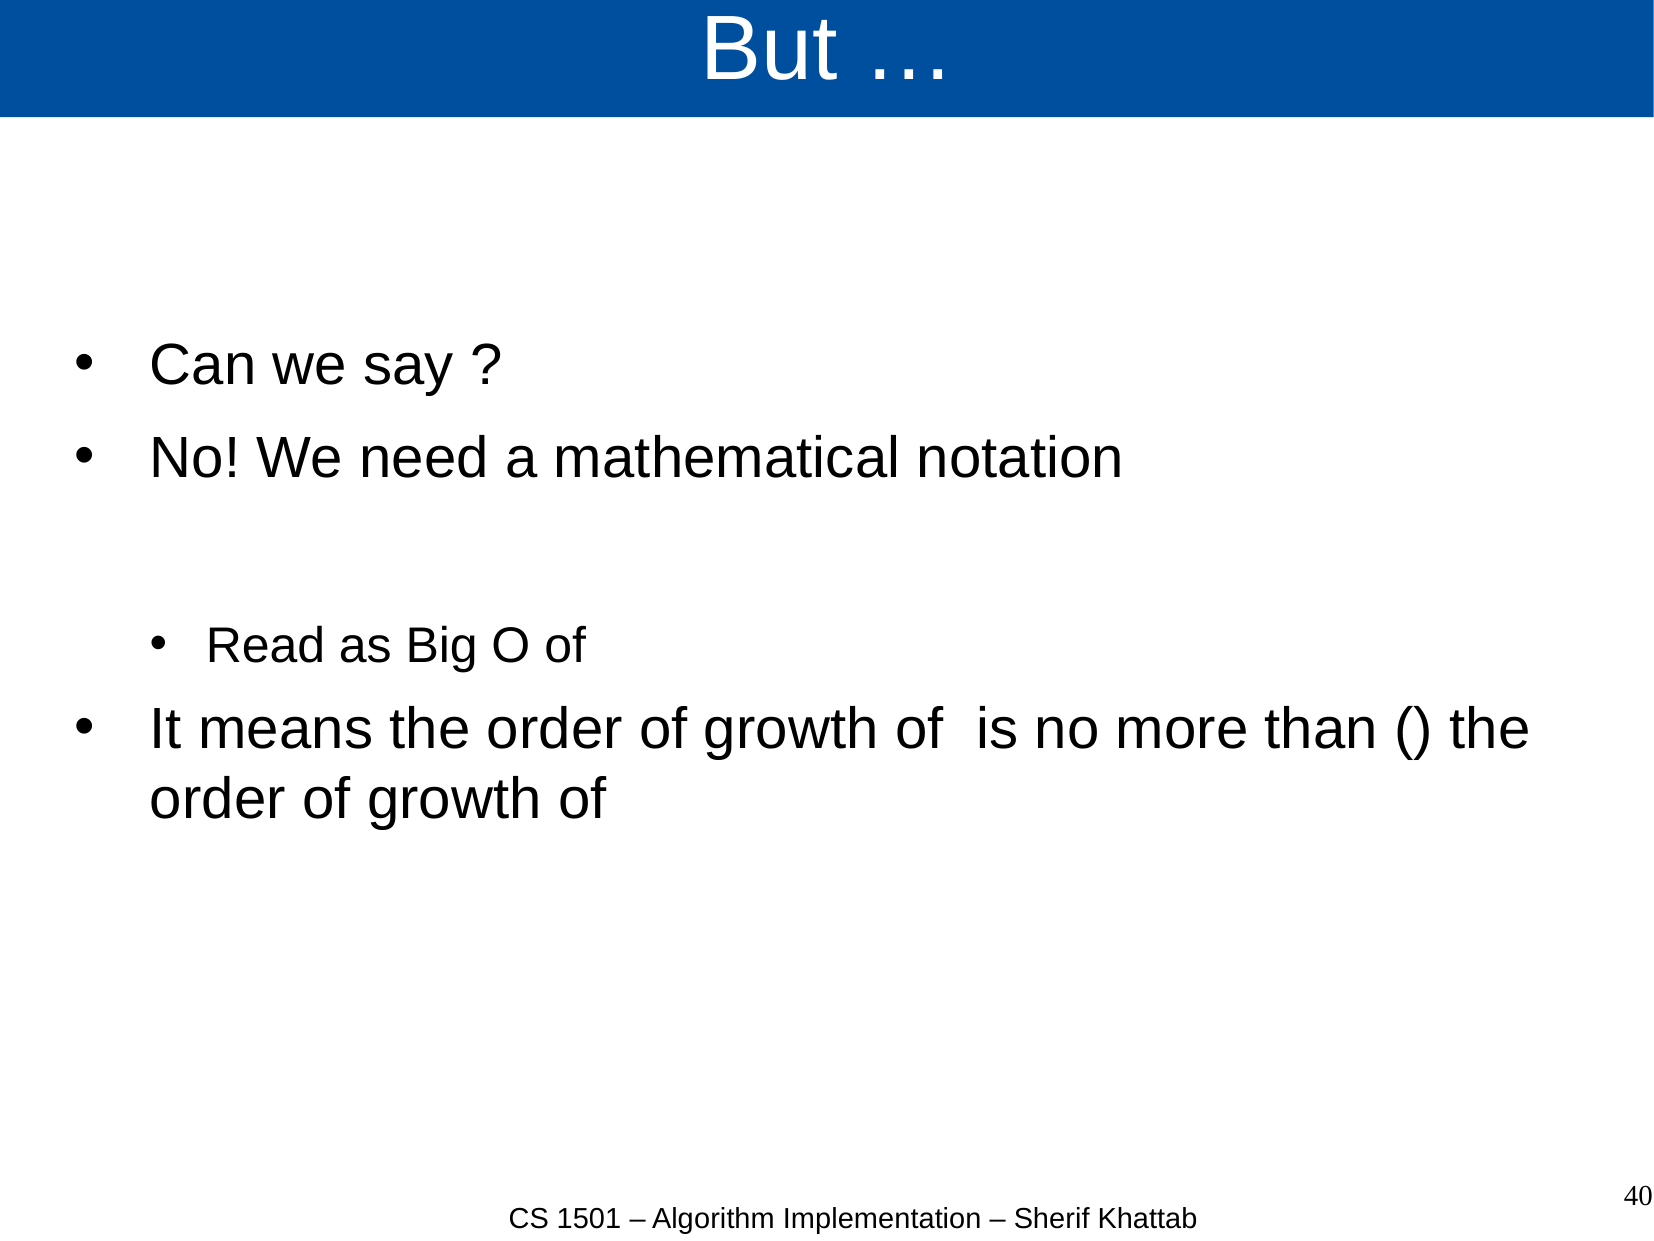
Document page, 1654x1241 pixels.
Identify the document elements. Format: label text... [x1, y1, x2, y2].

title But … [0, 0, 1654, 118]
slide_number 40 [1272, 1178, 1653, 1241]
footer CS 1501 – Algorithm Implementation – Sherif Khattab [460, 1201, 1248, 1241]
